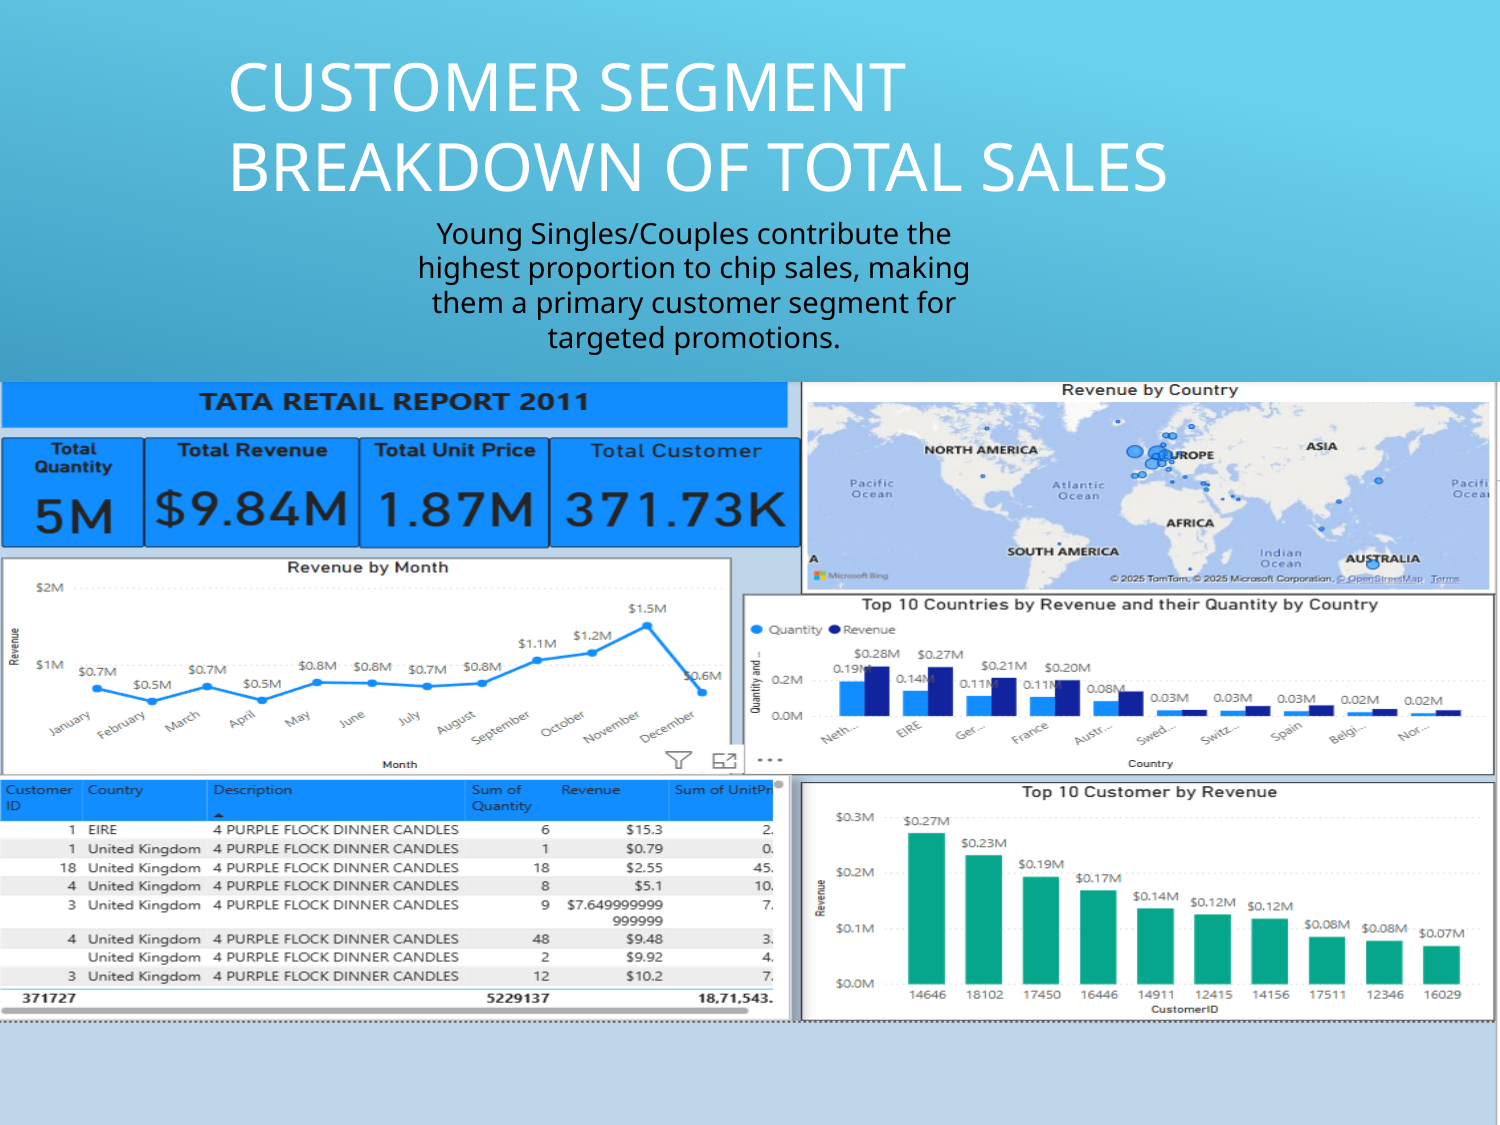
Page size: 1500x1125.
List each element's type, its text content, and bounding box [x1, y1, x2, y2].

title Customer Segment Breakdown of Total Sales [212, 0, 1288, 250]
text_box Young Singles/Couples contribute the highest proportion to chip sales, making them a primary customer segment for targeted promotions. [394, 162, 995, 363]
picture [0, 381, 1500, 1125]
